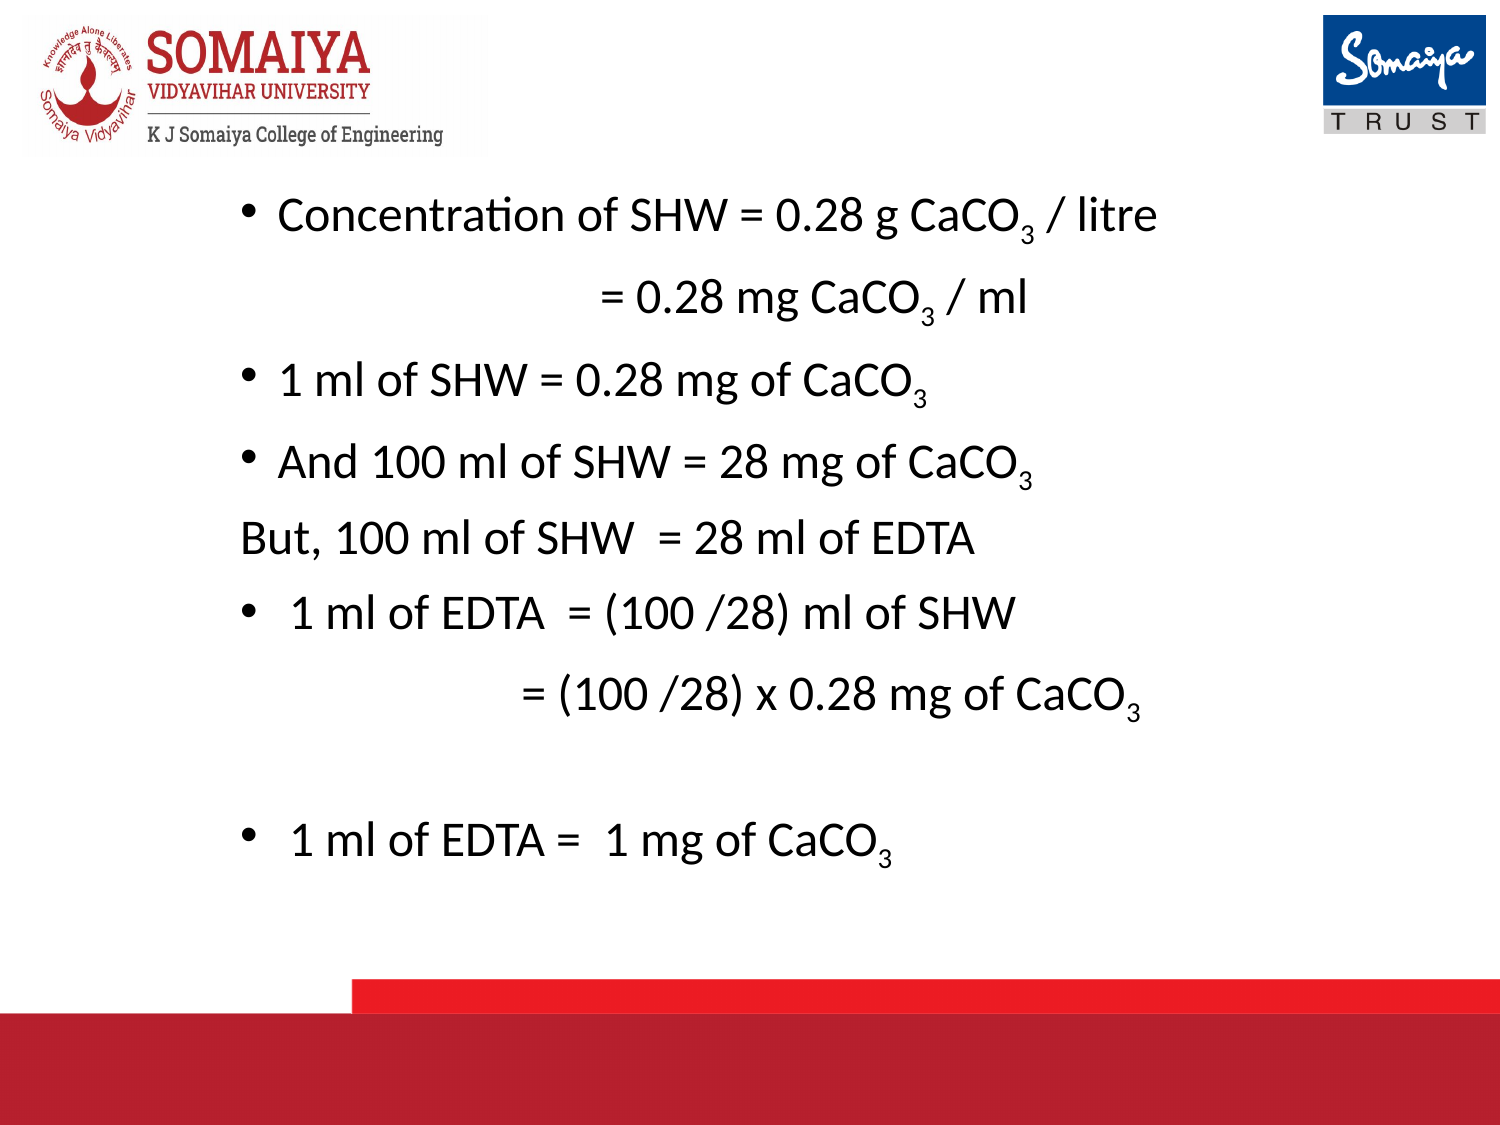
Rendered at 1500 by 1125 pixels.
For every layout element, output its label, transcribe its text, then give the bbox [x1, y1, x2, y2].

picture [0, 980, 1500, 1125]
text_box Concentration of SHW = 0.28 g CaCO3 / litre = 0.28 mg CaCO3 / ml 1 ml of SHW = 0.28 mg of CaCO3 And 100 ml of SHW = 28 mg of CaCO3 But, 100 ml of SHW = 28 ml of EDTA 1 ml of EDTA = (100 /28) ml of SHW = (100 /28) x 0.28 mg of CaCO3 1 ml of EDTA = 1 mg of CaCO3 [225, 174, 1300, 948]
picture [22, 15, 488, 157]
picture [1323, 15, 1486, 134]
